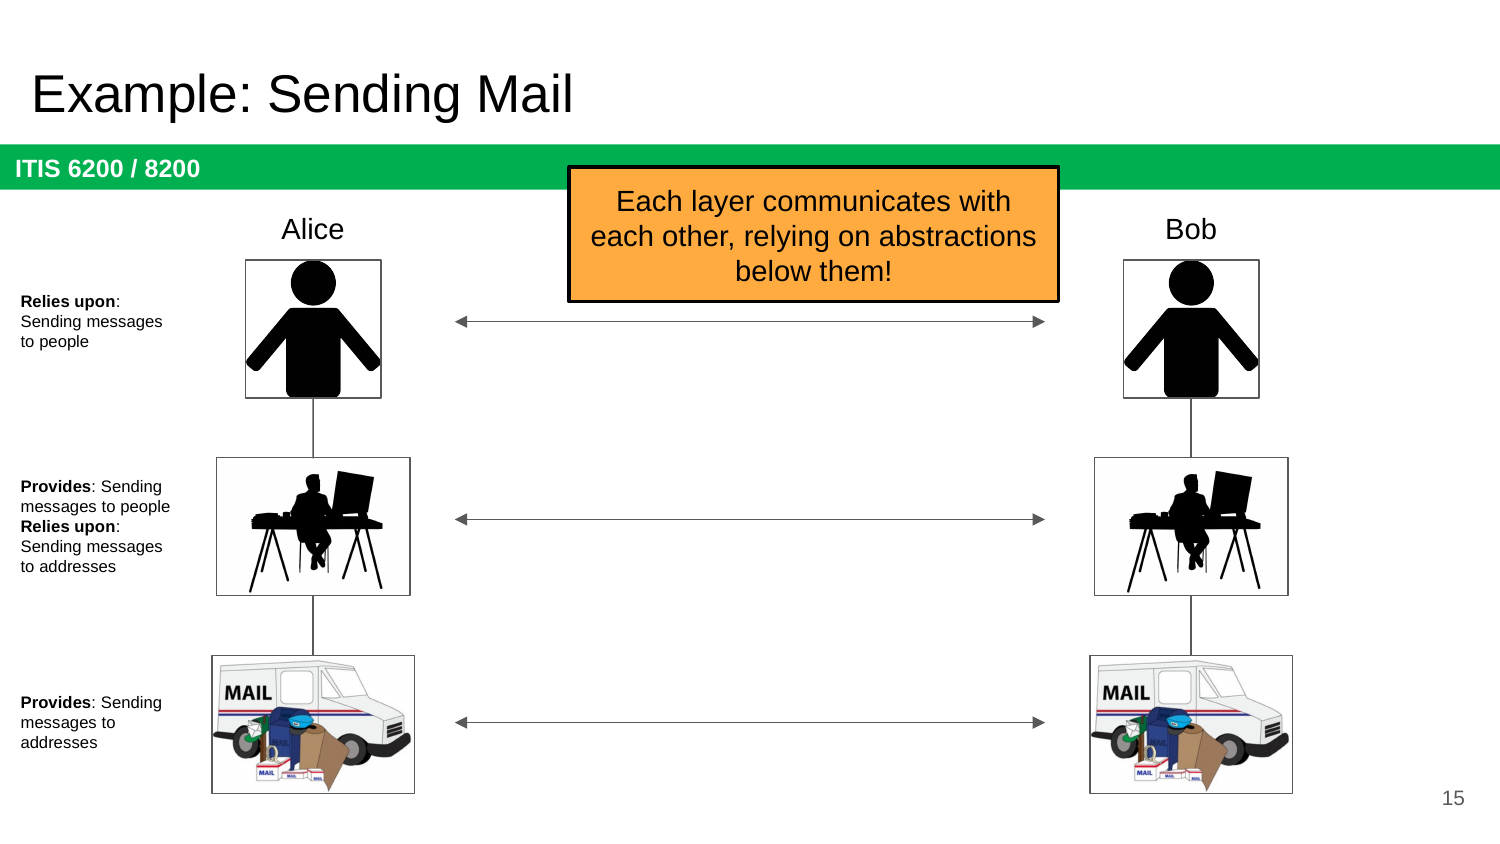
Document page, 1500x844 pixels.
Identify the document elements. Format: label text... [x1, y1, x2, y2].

picture [245, 260, 381, 398]
text_box Provides: Sending messages to addresses [5, 677, 193, 768]
slide_number 15 [1389, 764, 1480, 830]
text_box Provides: Sending messages to people Relies upon: Sending messages to addresses [5, 460, 193, 591]
text_box Relies upon: Sending messages to people [5, 276, 193, 367]
text_box Alice [253, 195, 374, 259]
picture [1090, 655, 1293, 793]
title Example: Sending Mail [16, 44, 1415, 139]
picture [212, 655, 415, 793]
picture [1123, 260, 1259, 398]
text_box Each layer communicates with each other, relying on abstractions below them! [569, 166, 1059, 302]
picture [1094, 458, 1288, 596]
picture [216, 458, 410, 596]
text_box Bob [1131, 195, 1252, 259]
